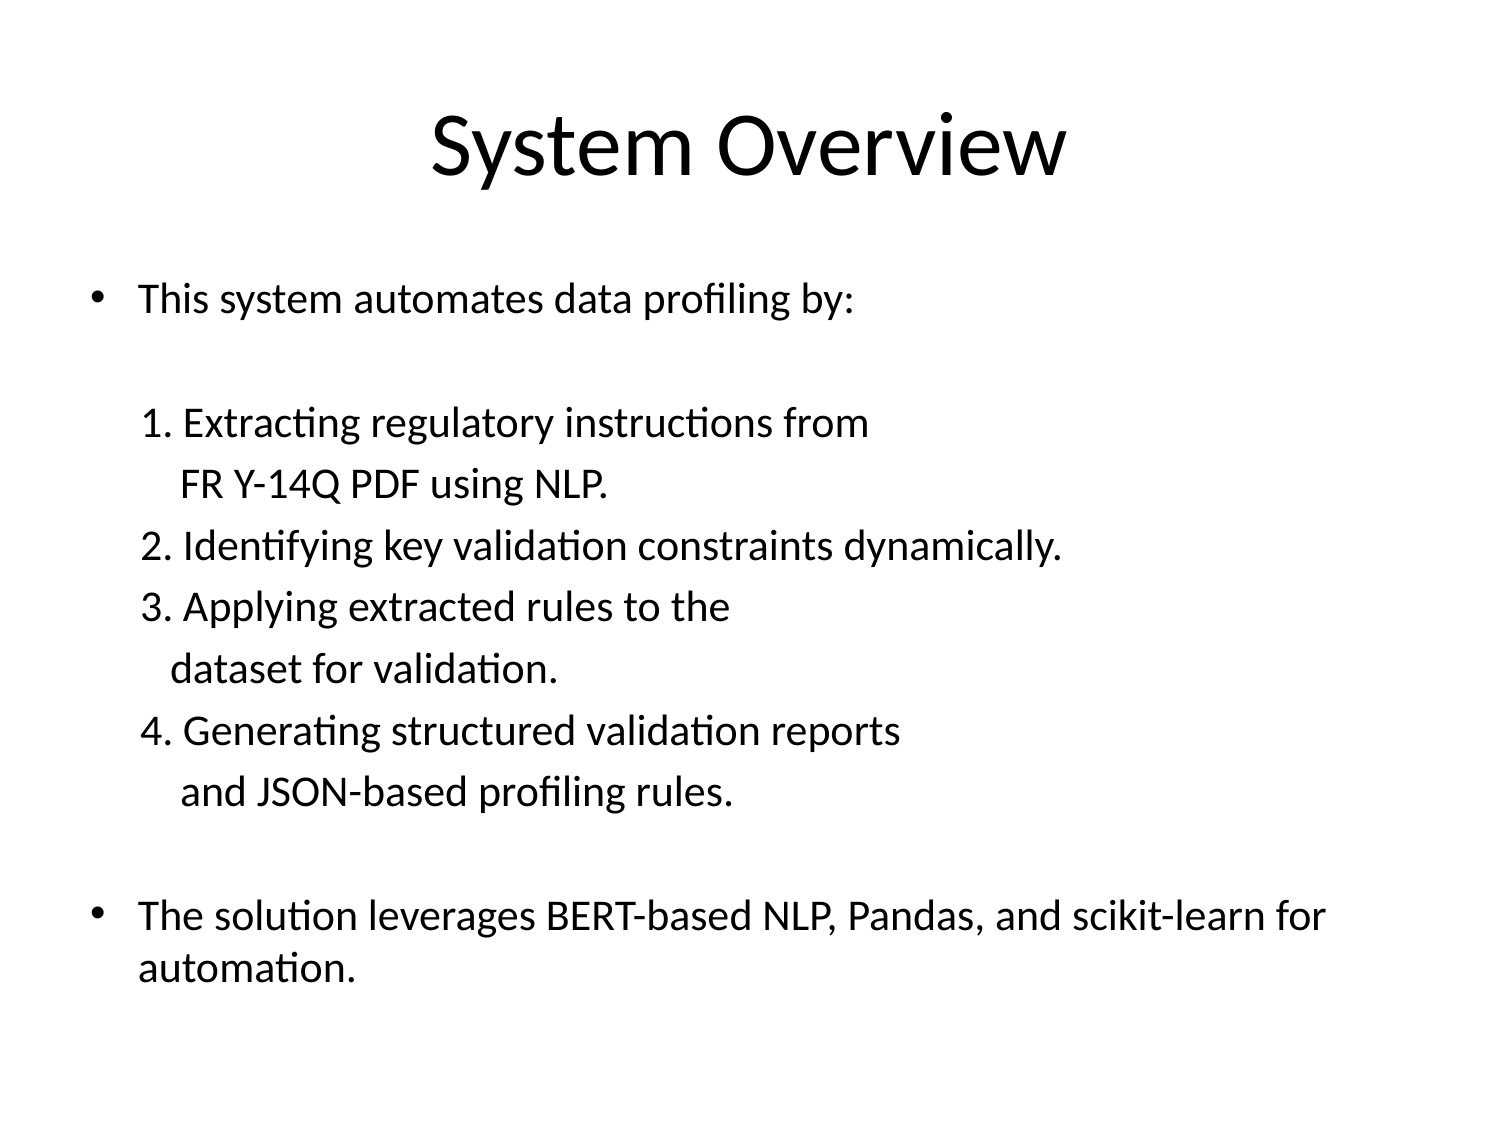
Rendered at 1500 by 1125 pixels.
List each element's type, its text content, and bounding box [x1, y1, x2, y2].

title System Overview [75, 45, 1425, 233]
list This system automates data profiling by: 1. Extracting regulatory instructions from FR Y-14Q PDF using NLP. 2. Identifying key validation constraints dynamically. 3. Applying extracted rules to the dataset for validation. 4. Generating structured validation reports and JSON-based profiling rules. The solution leverages BERT-based NLP, Pandas, and scikit-learn for automation. [75, 262, 1425, 1005]
